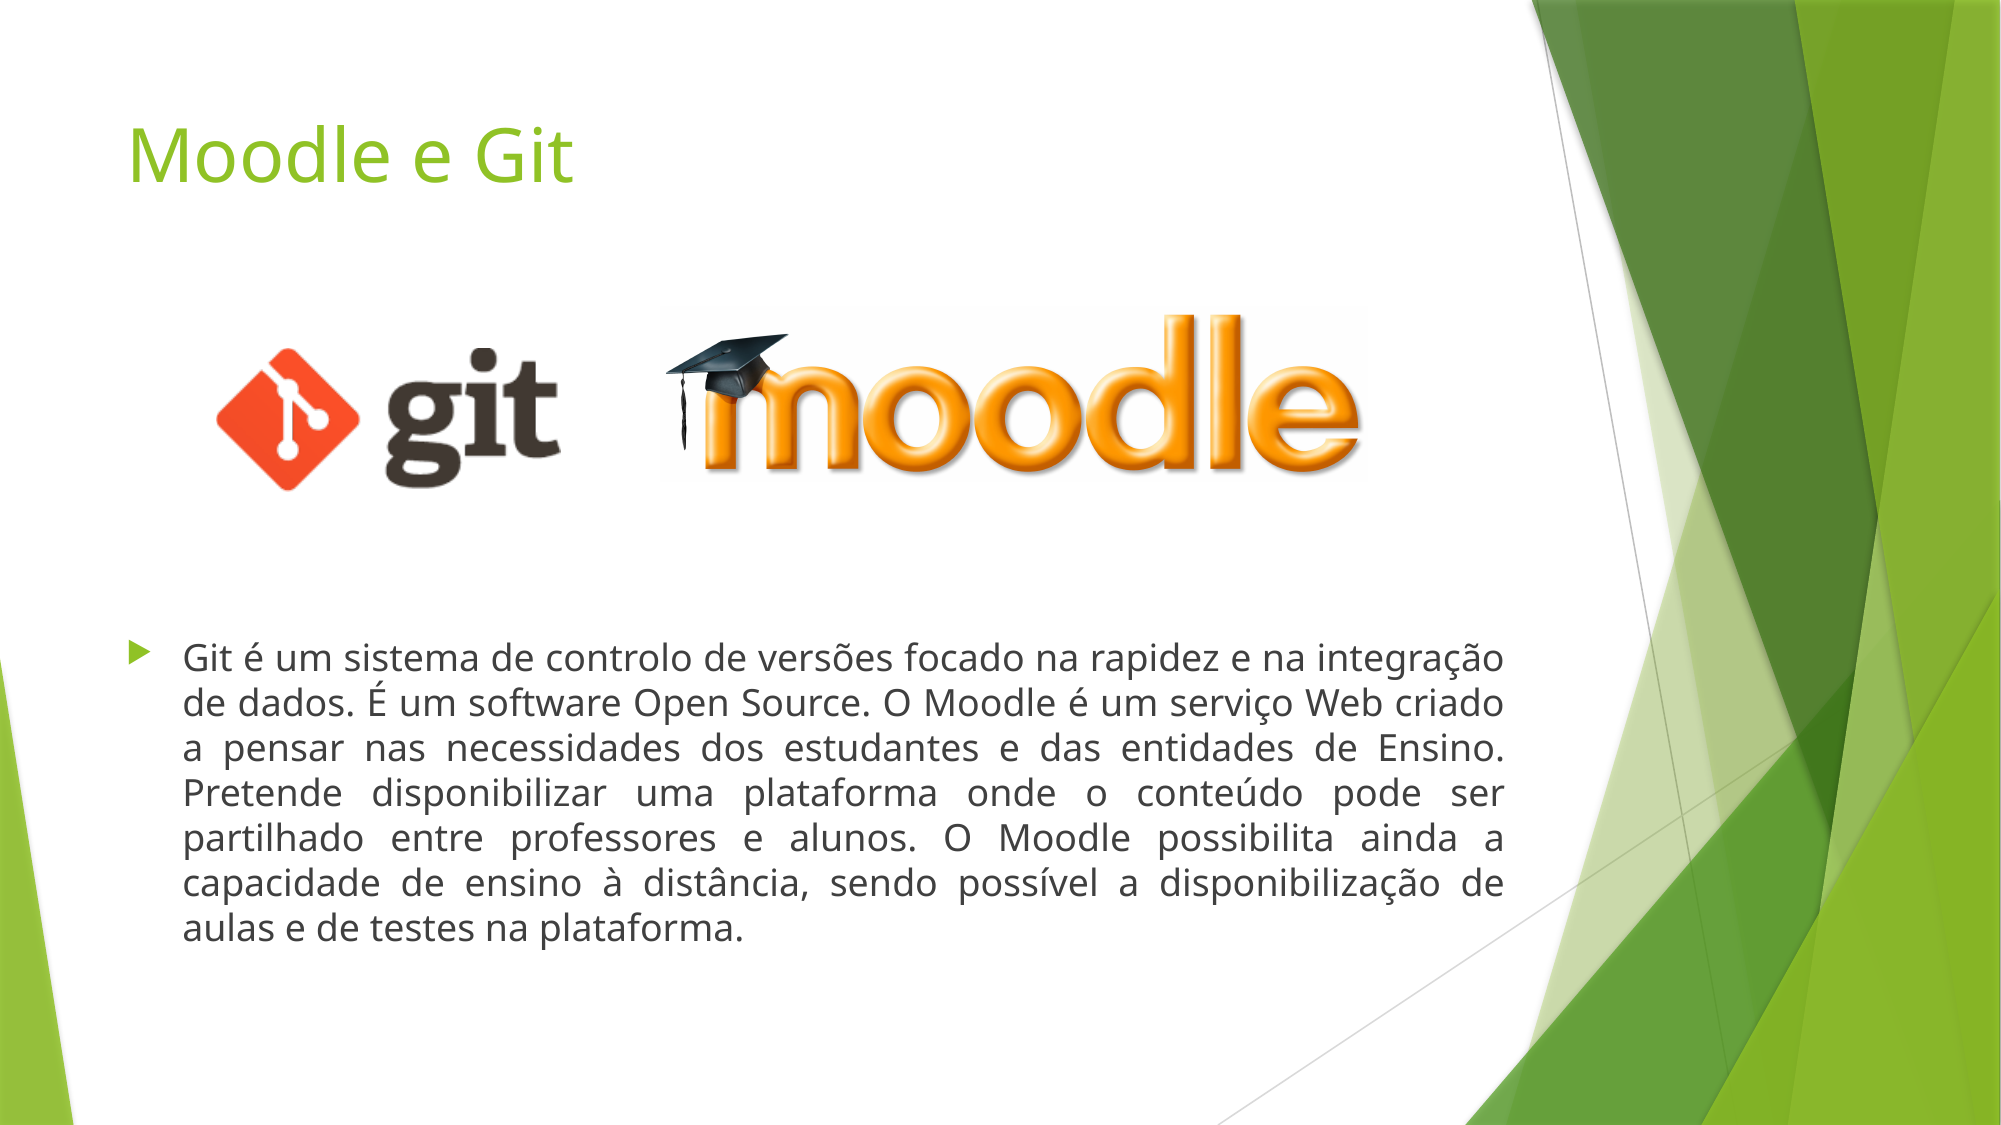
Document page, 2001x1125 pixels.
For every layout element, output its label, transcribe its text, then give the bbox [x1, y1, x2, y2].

picture [659, 305, 1369, 482]
picture [216, 347, 562, 493]
list Git é um sistema de controlo de versões focado na rapidez e na integração de dados. É um software Open Source. O Moodle é um serviço Web criado a pensar nas necessidades dos estudantes e das entidades de Ensino. Pretende disponibilizar uma plataforma onde o conteúdo pode ser partilhado entre professores e alunos. O Moodle possibilita ainda a capacidade de ensino à distância, sendo possível a disponibilização de aulas e de testes na plataforma. [111, 626, 1522, 975]
title Moodle e Git [111, 99, 1522, 317]
